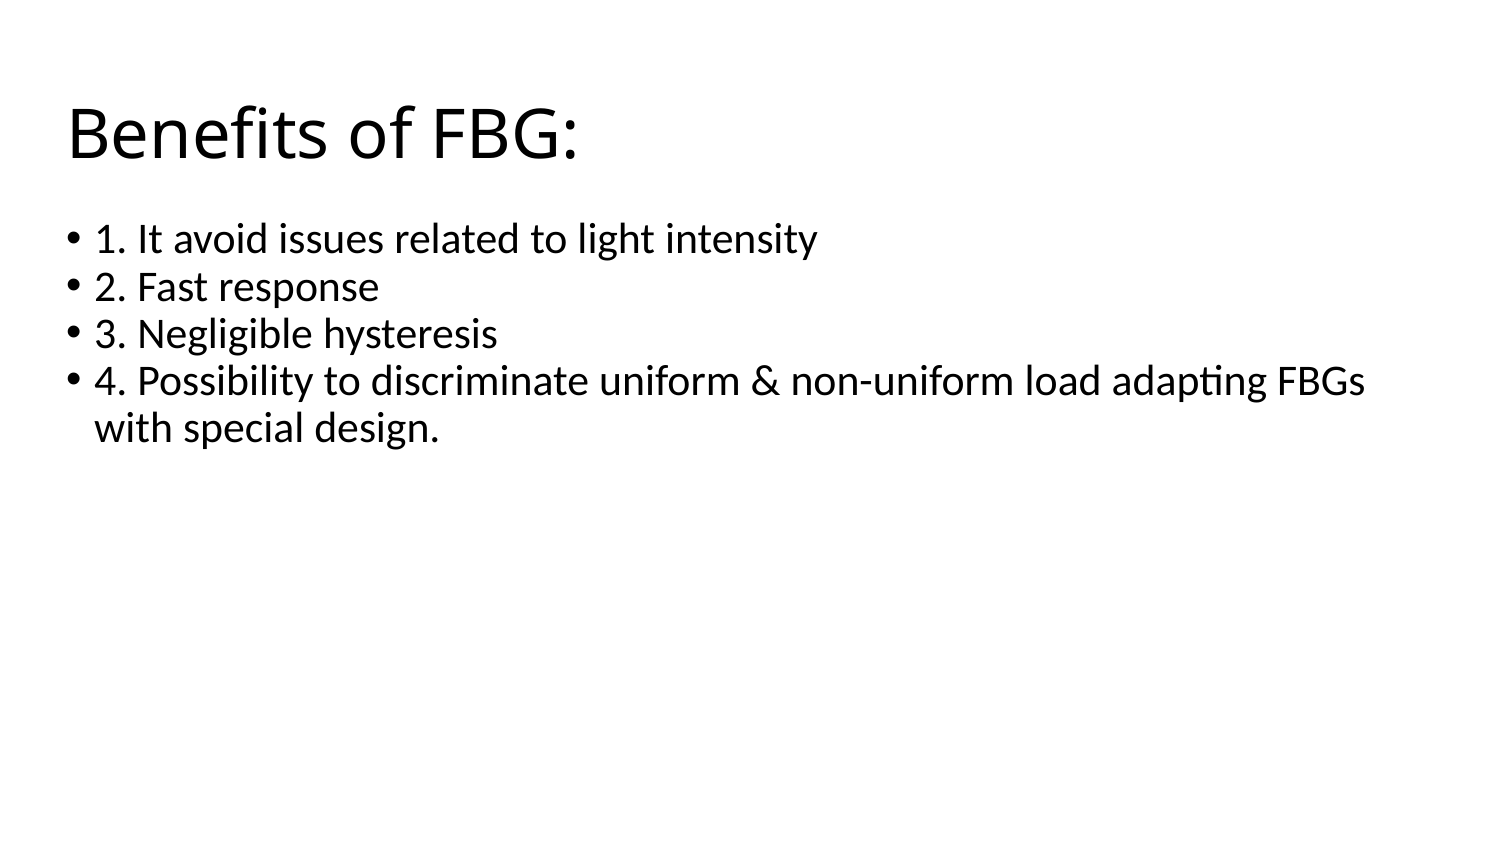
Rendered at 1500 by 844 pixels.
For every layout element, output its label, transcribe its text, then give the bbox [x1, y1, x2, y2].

title Benefits of FBG: [51, 51, 1449, 189]
list 1. It avoid issues related to light intensity 2. Fast response 3. Negligible hysteresis 4. Possibility to discriminate uniform & non-uniform load adapting FBGs with special design. [51, 200, 1449, 752]
